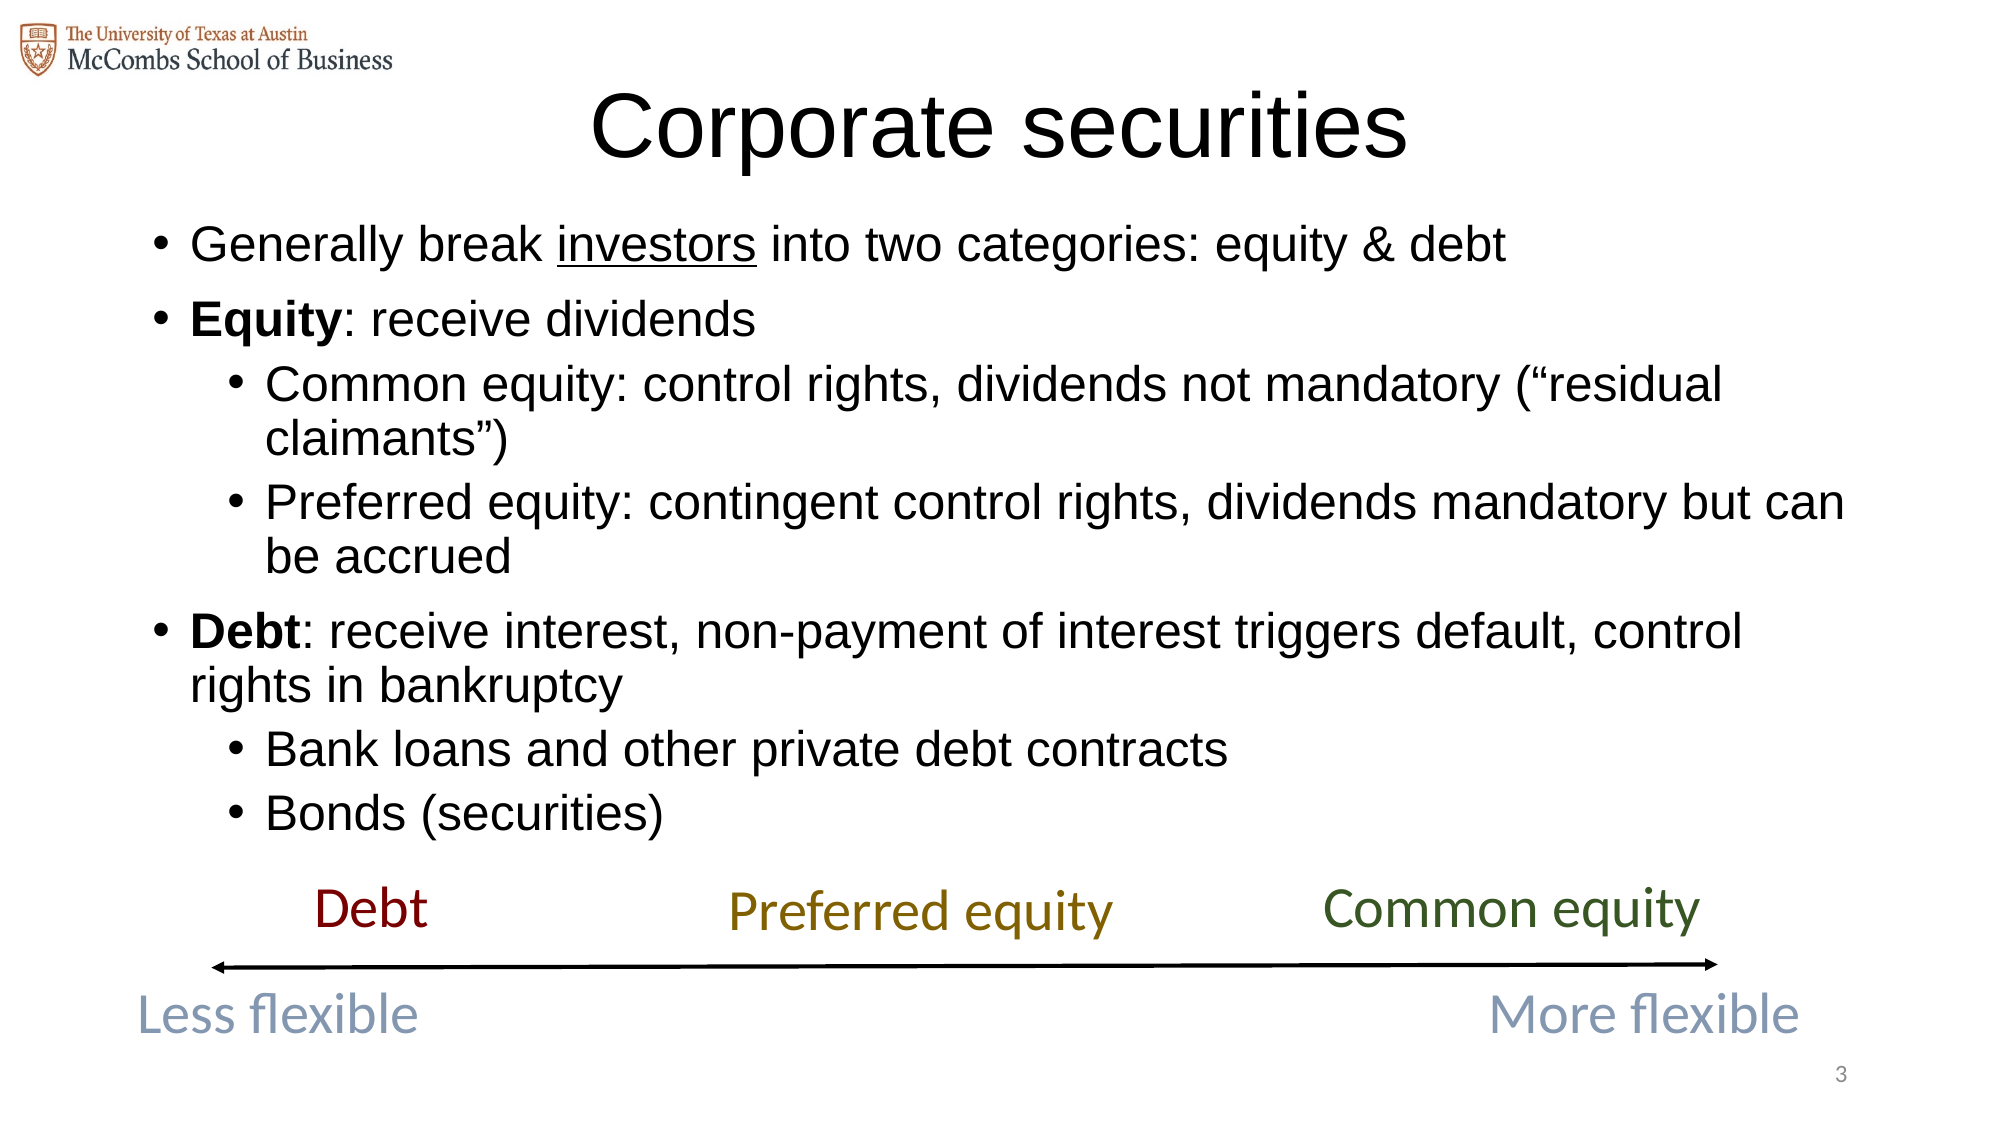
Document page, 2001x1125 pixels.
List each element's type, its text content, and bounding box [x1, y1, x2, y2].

picture [10, 9, 400, 86]
list Generally break investors into two categories: equity & debt Equity: receive dividends Common equity: control rights, dividends not mandatory (“residual claimants”) Preferred equity: contingent control rights, dividends mandatory but can be accrued Debt: receive interest, non-payment of interest triggers default, control rights in bankruptcy Bank loans and other private debt contracts Bonds (securities) [137, 211, 1863, 862]
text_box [122, 862, 1878, 1054]
slide_number 2 [1412, 1054, 1863, 1103]
title Corporate securities [137, 59, 1863, 196]
